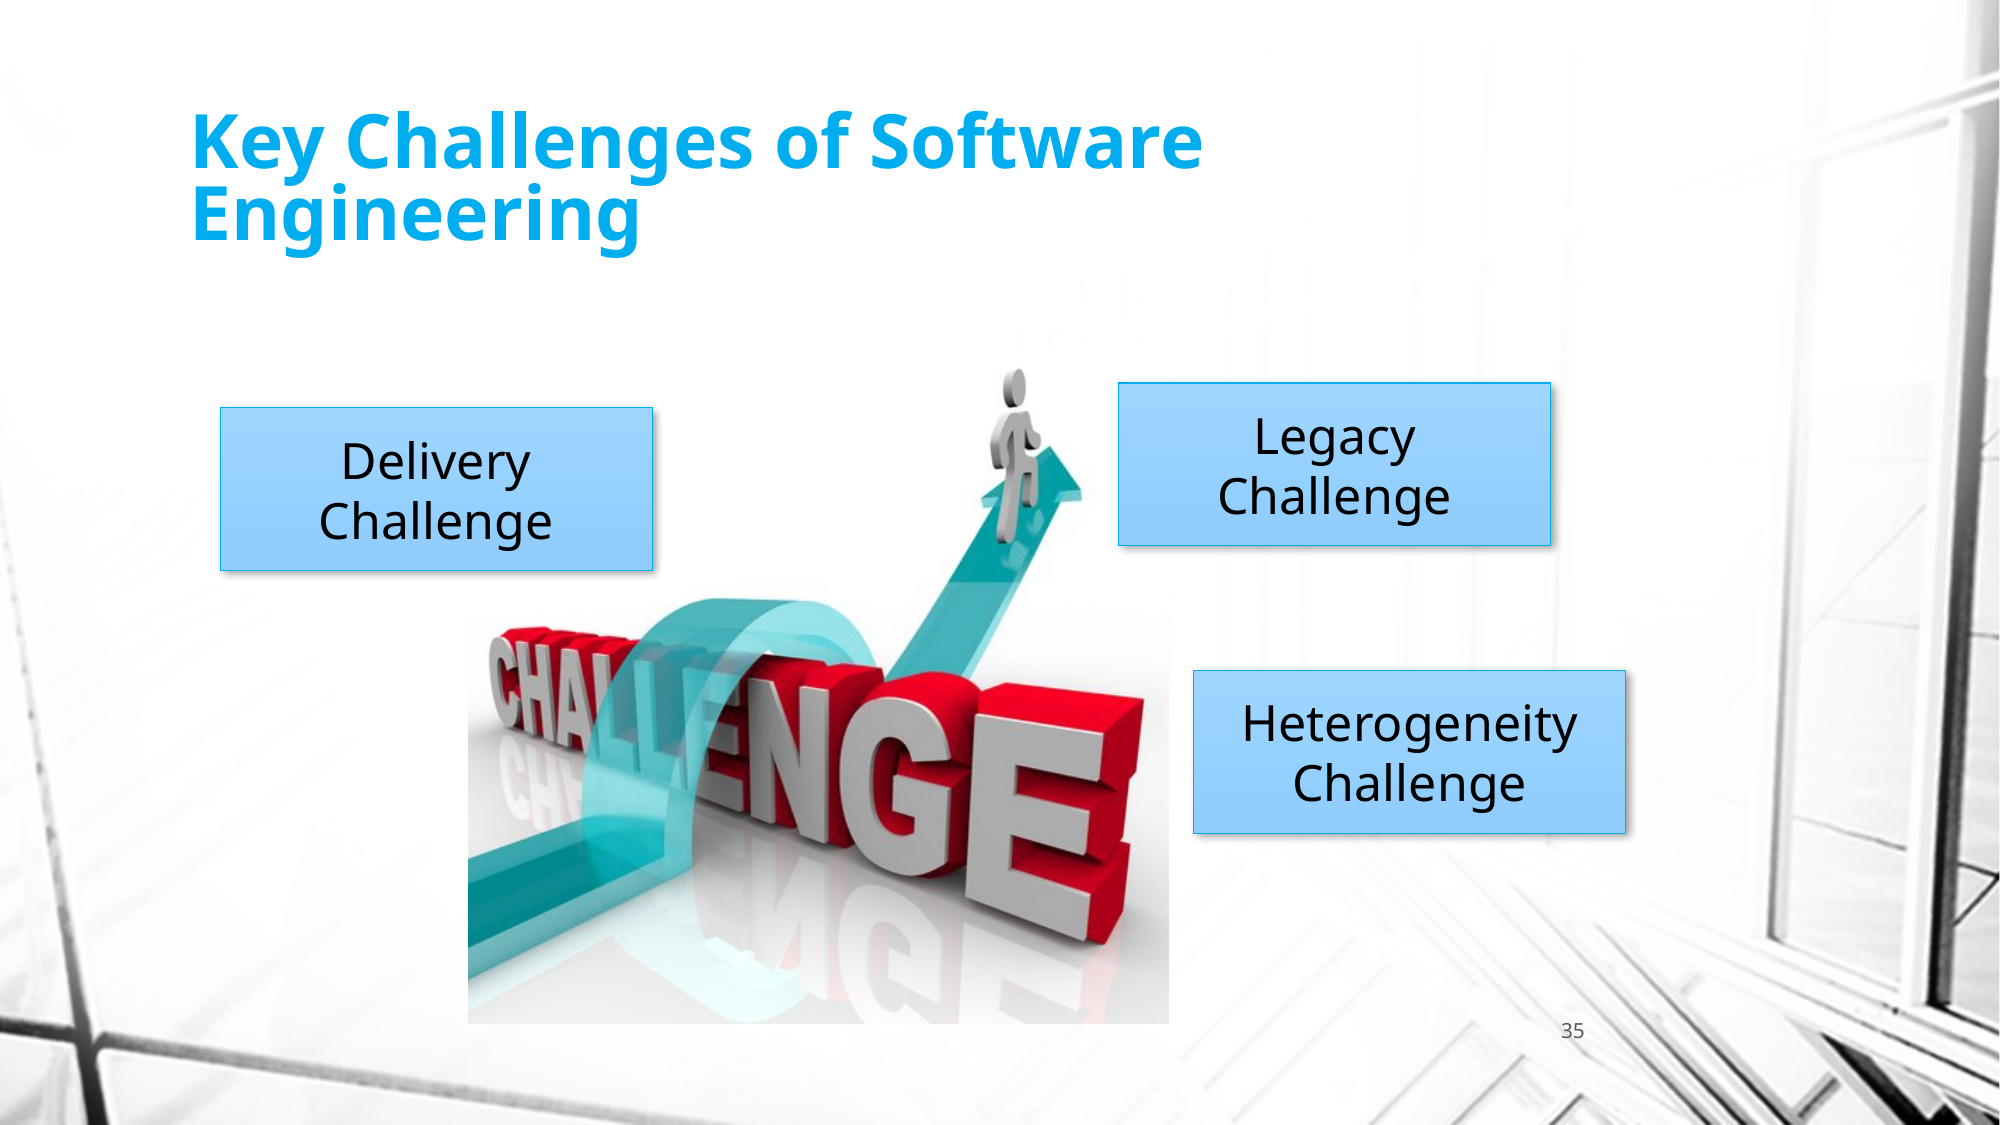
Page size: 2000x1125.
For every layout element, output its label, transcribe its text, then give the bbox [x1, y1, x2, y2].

title Key Challenges of Software Engineering [174, 87, 1600, 263]
slide_number 35 [1399, 1009, 1600, 1055]
text_box Heterogeneity Challenge [1193, 670, 1626, 834]
picture [0, 0, 2000, 1125]
text_box Legacy Challenge [1169, 382, 1551, 546]
text_box Delivery Challenge [220, 407, 468, 571]
